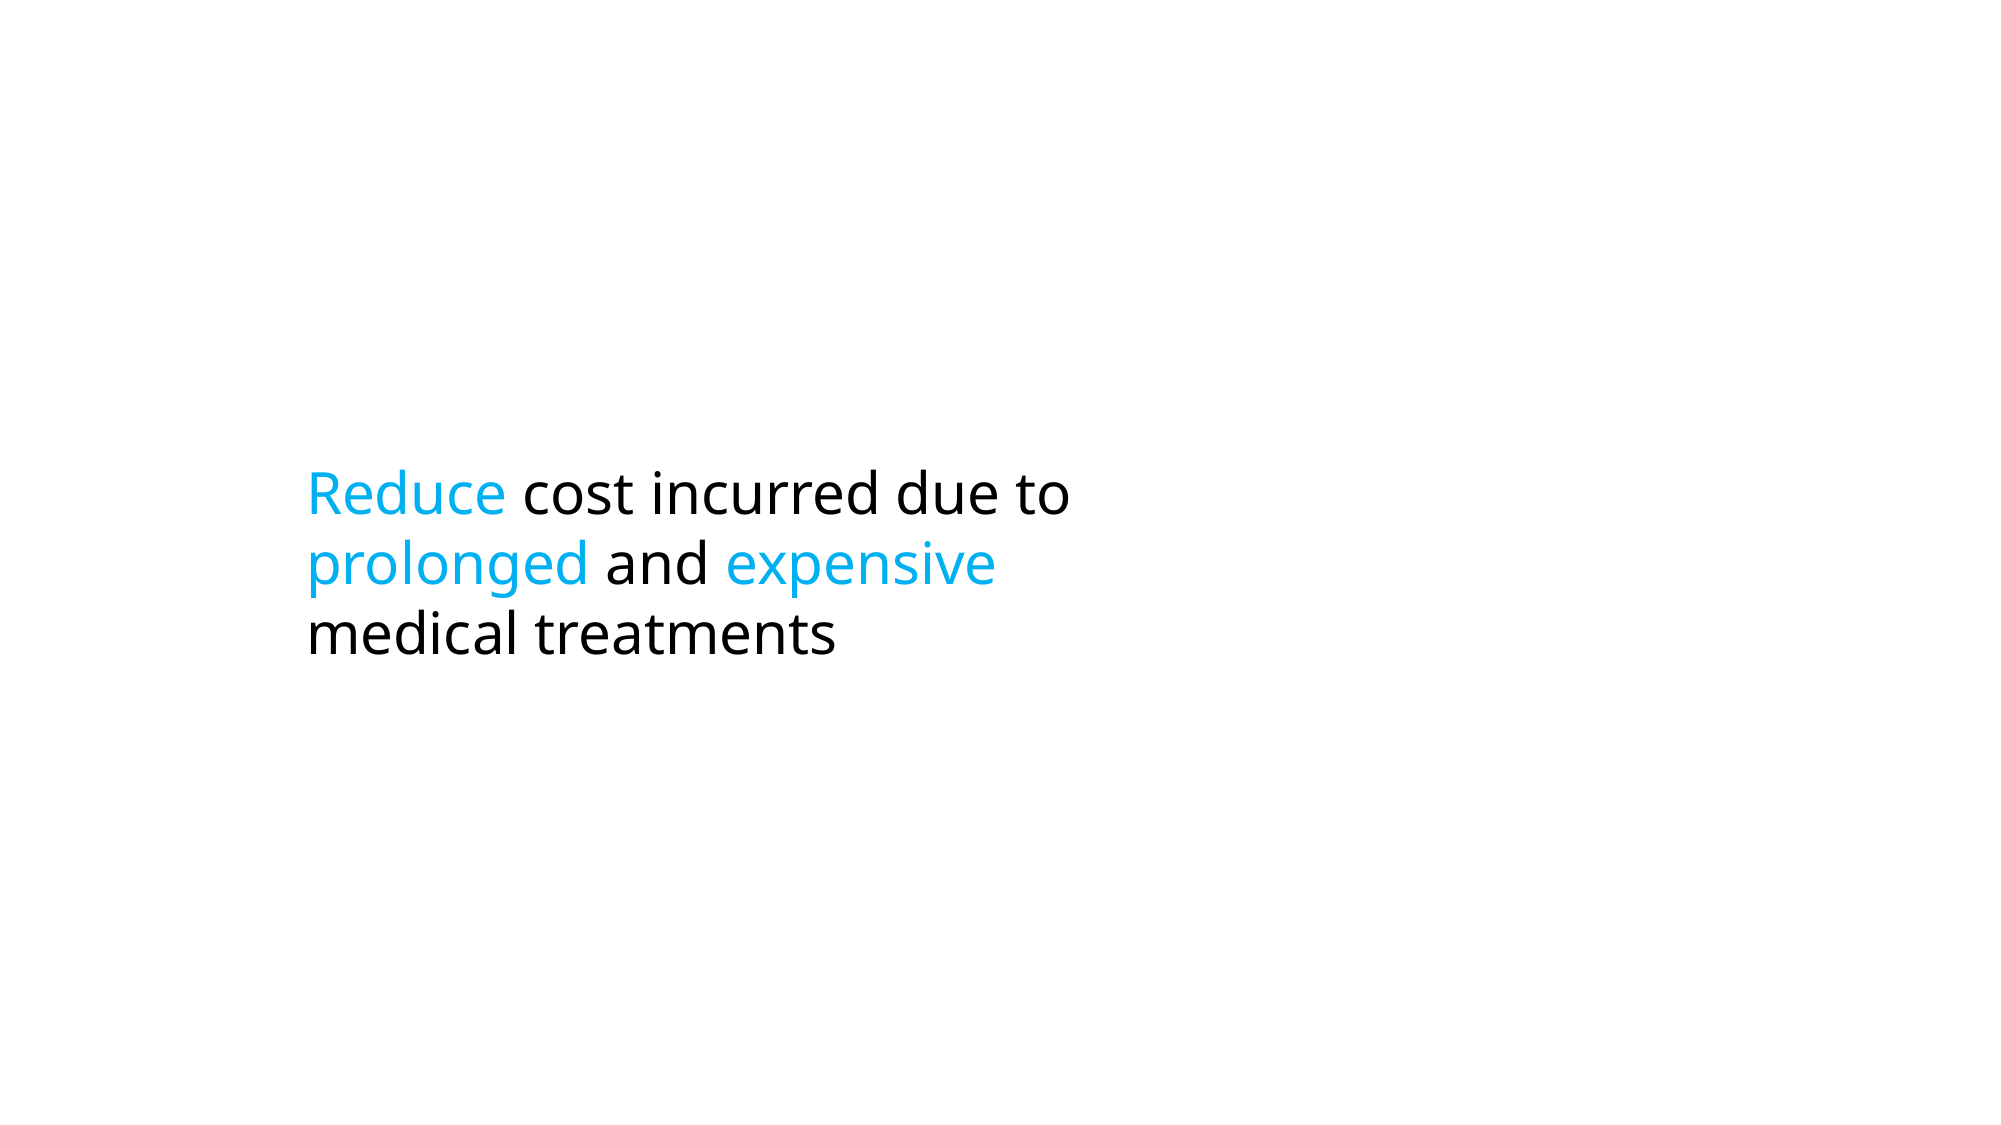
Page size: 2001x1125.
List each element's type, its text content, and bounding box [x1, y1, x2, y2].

text_box Reduce cost incurred due to prolonged and expensive medical treatments [291, 448, 1142, 674]
